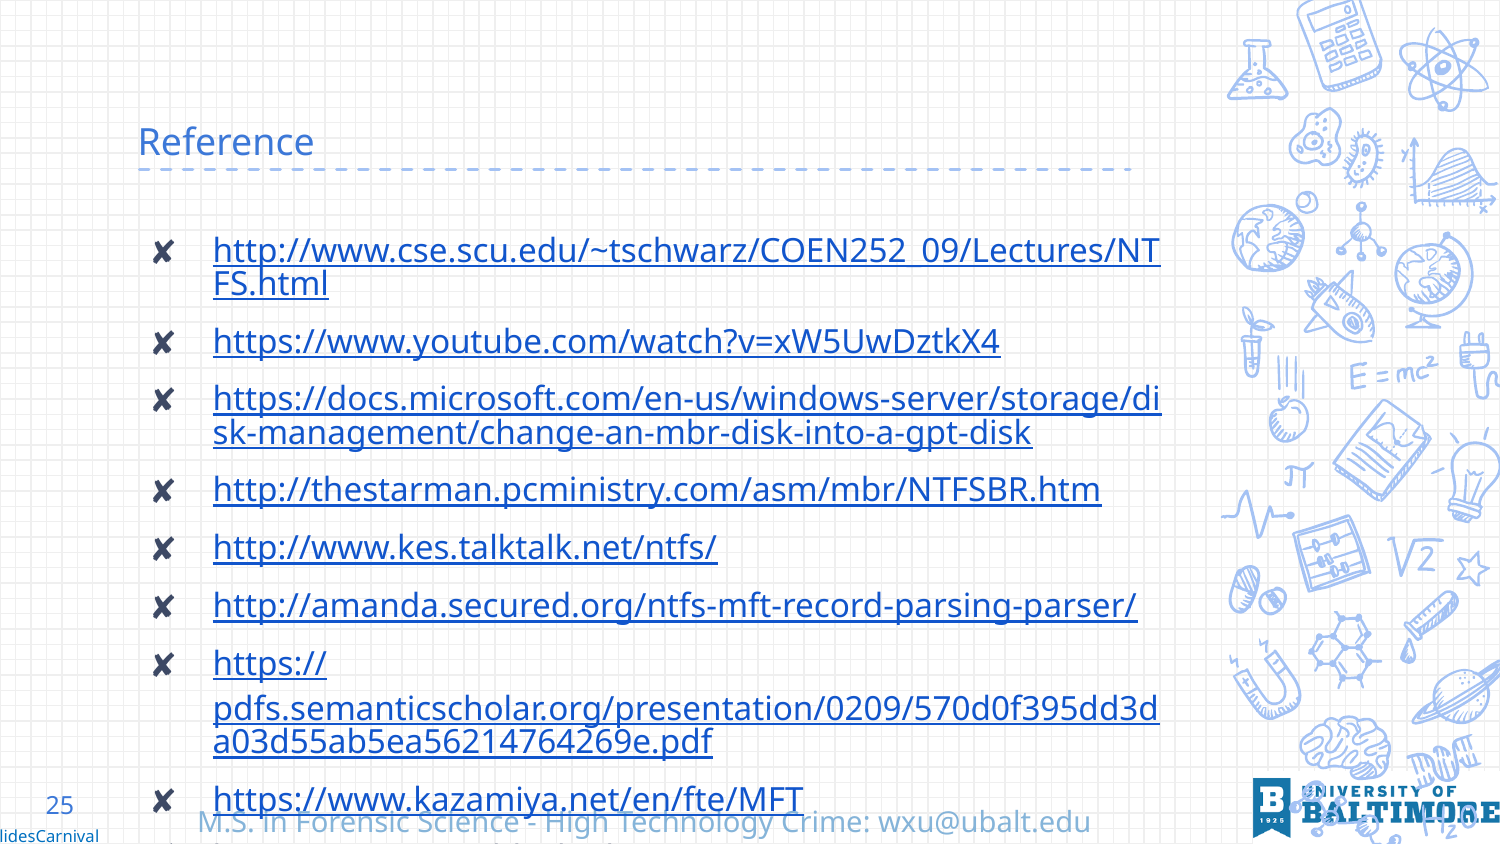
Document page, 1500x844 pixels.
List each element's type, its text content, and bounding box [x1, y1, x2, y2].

title Reference [122, 36, 1130, 178]
slide_number 25 [14, 774, 105, 840]
picture [1316, 786, 1321, 797]
list http://www.cse.scu.edu/~tschwarz/COEN252_09/Lectures/NTFS.html https://www.youtube.com/watch?v=xW5UwDztkX4 https://docs.microsoft.com/en-us/windows-server/storage/disk-management/change-an-mbr-disk-into-a-gpt-disk http://thestarman.pcministry.com/asm/mbr/NTFSBR.htm http://www.kes.talktalk.net/ntfs/ http://amanda.secured.org/ntfs-mft-record-parsing-parser/ https://pdfs.semanticscholar.org/presentation/0209/570d0f395dd3da03d55ab5ea56214764269e.pdf https://www.kazamiya.net/en/fte/MFT https://www.writeblocked.org/resources/NTFS_CHEAT_SHEETS.pdf [122, 213, 1190, 806]
picture [1253, 771, 1500, 844]
picture [1365, 817, 1376, 833]
picture [1327, 813, 1336, 822]
